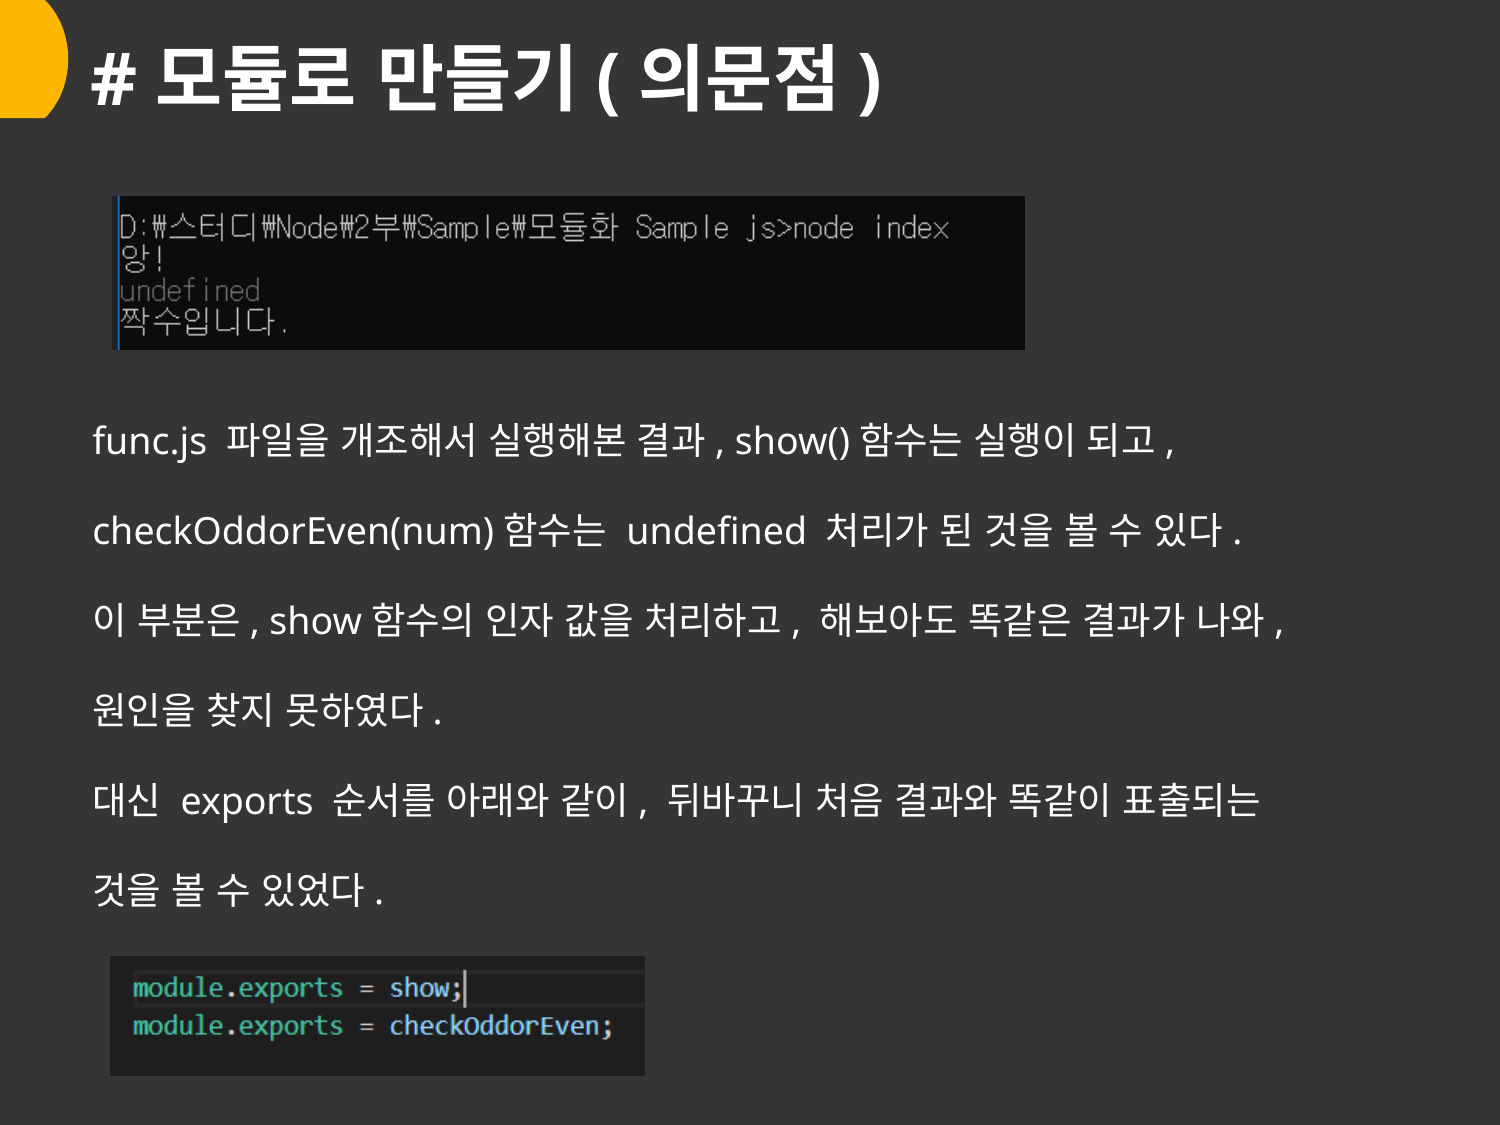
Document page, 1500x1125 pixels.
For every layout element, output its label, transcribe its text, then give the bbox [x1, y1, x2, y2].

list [112, 196, 1025, 350]
text_box func.js 파일을 개조해서 실행해본 결과, show()함수는 실행이 되고, checkOddorEven(num)함수는 undefined 처리가 된 것을 볼 수 있다. 이 부분은, show함수의 인자 값을 처리하고, 해보아도 똑같은 결과가 나와, 원인을 찾지 못하였다. 대신 exports 순서를 아래와 같이, 뒤바꾸니 처음 결과와 똑같이 표출되는 것을 볼 수 있었다. [77, 409, 1377, 1010]
picture [110, 956, 645, 1076]
title #모듈로 만들기(의문점) [75, 35, 1006, 132]
